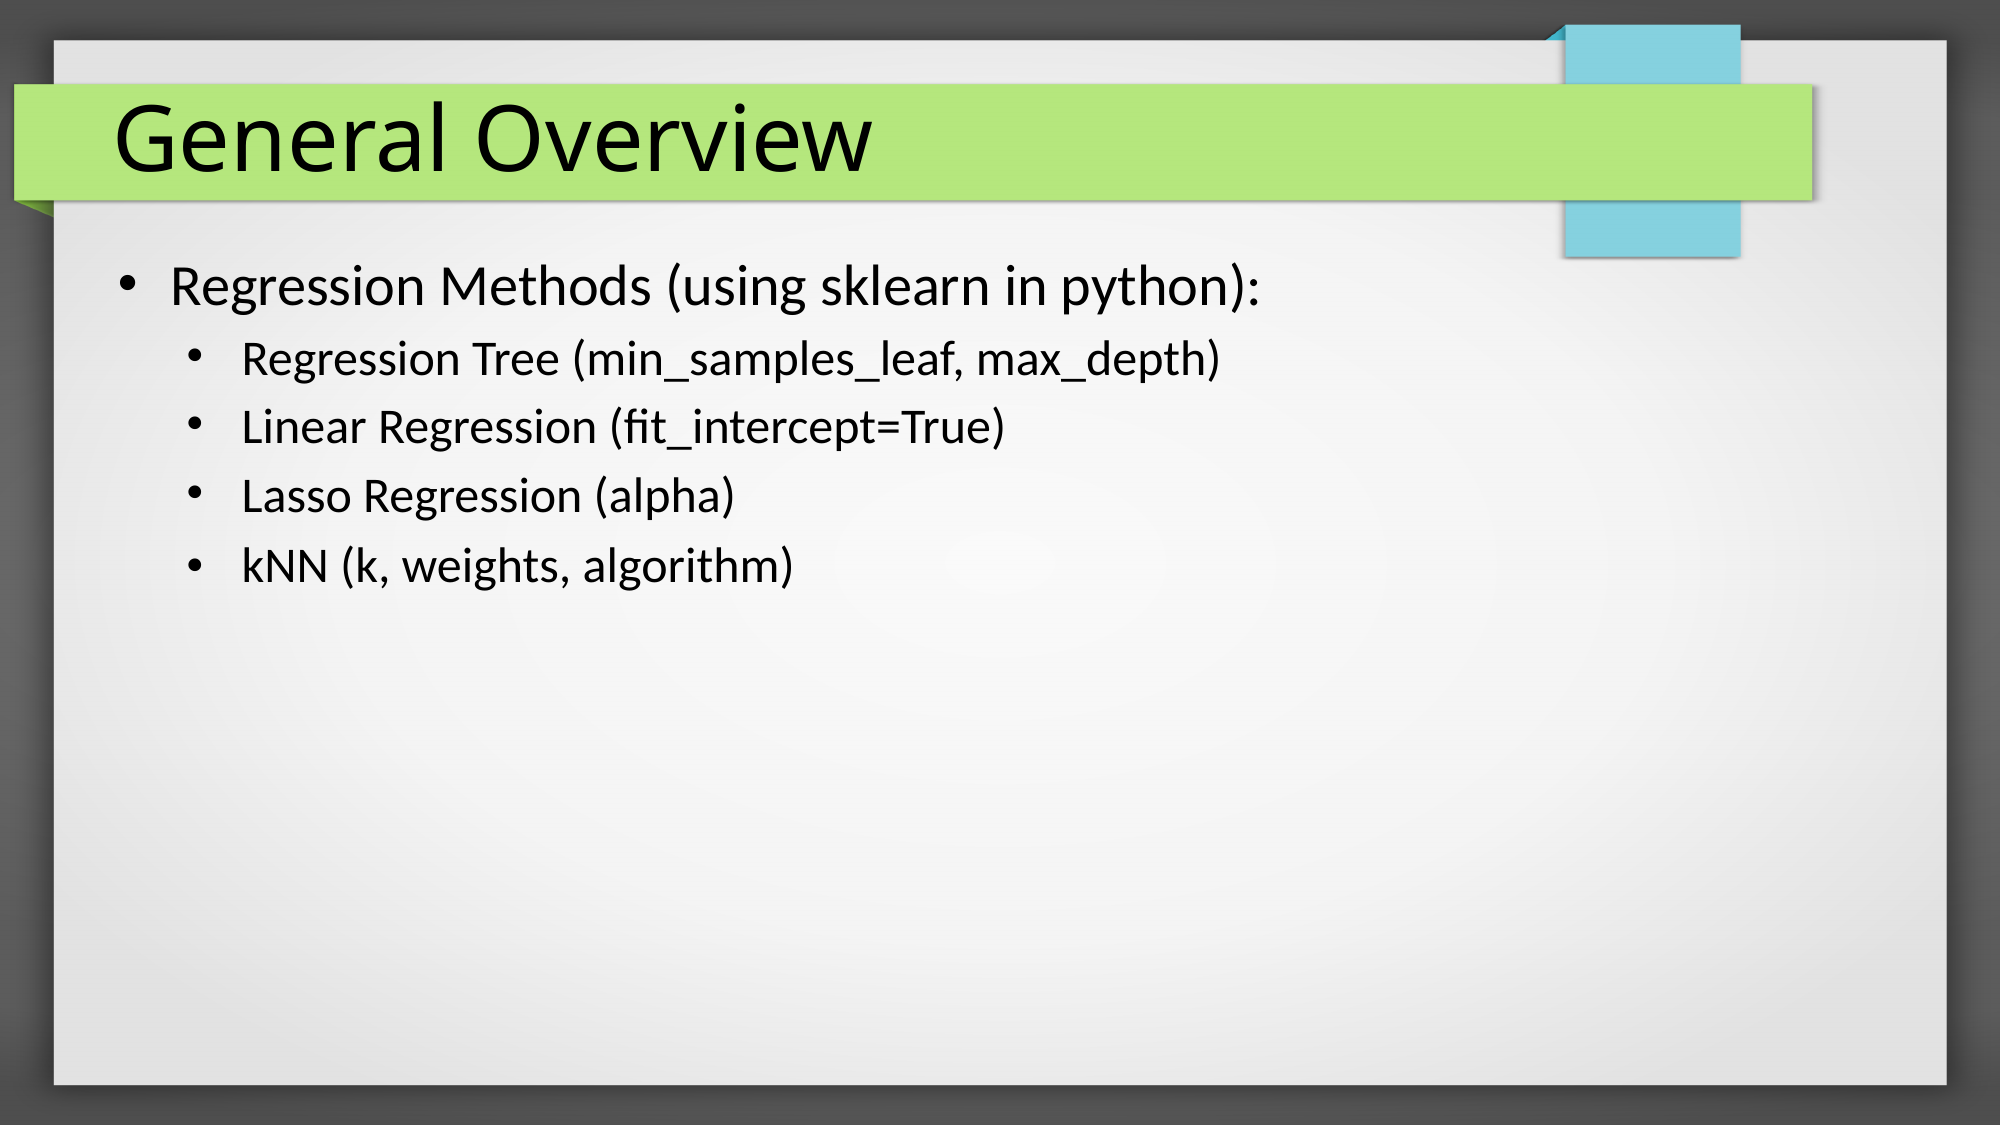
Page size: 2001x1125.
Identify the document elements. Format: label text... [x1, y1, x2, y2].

text_box General Overview [97, 38, 1823, 245]
text_box Regression Methods (using sklearn in python): Regression Tree (min_samples_leaf, max_depth) Linear Regression (fit_intercept=True) Lasso Regression (alpha) kNN (k, weights, algorithm) [99, 263, 1878, 945]
picture [0, 0, 2000, 1125]
